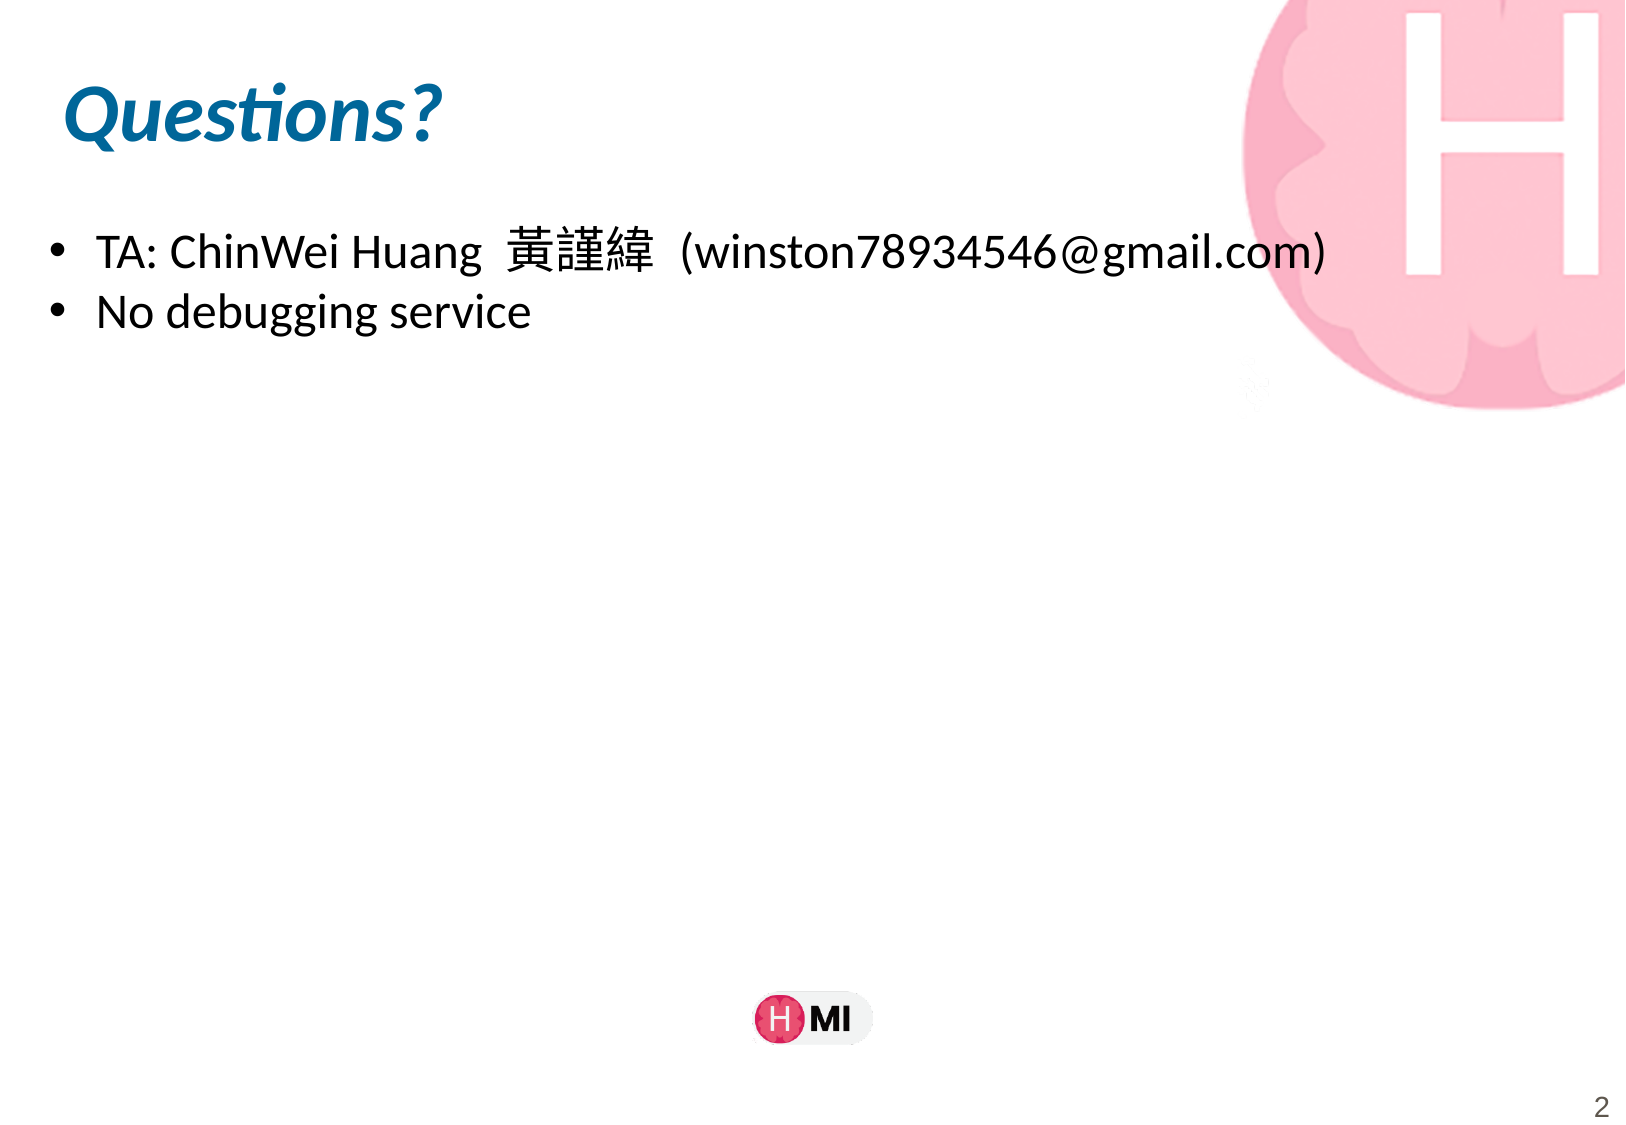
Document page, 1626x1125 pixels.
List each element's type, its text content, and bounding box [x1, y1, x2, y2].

list TA: ChinWei Huang 黃謹緯 (winston78934546@gmail.com) No debugging service [48, 219, 1578, 857]
picture [1237, 0, 1625, 421]
title Questions? [62, 57, 1563, 219]
slide_number ‹#› [1587, 1081, 1617, 1125]
picture [750, 989, 875, 1047]
